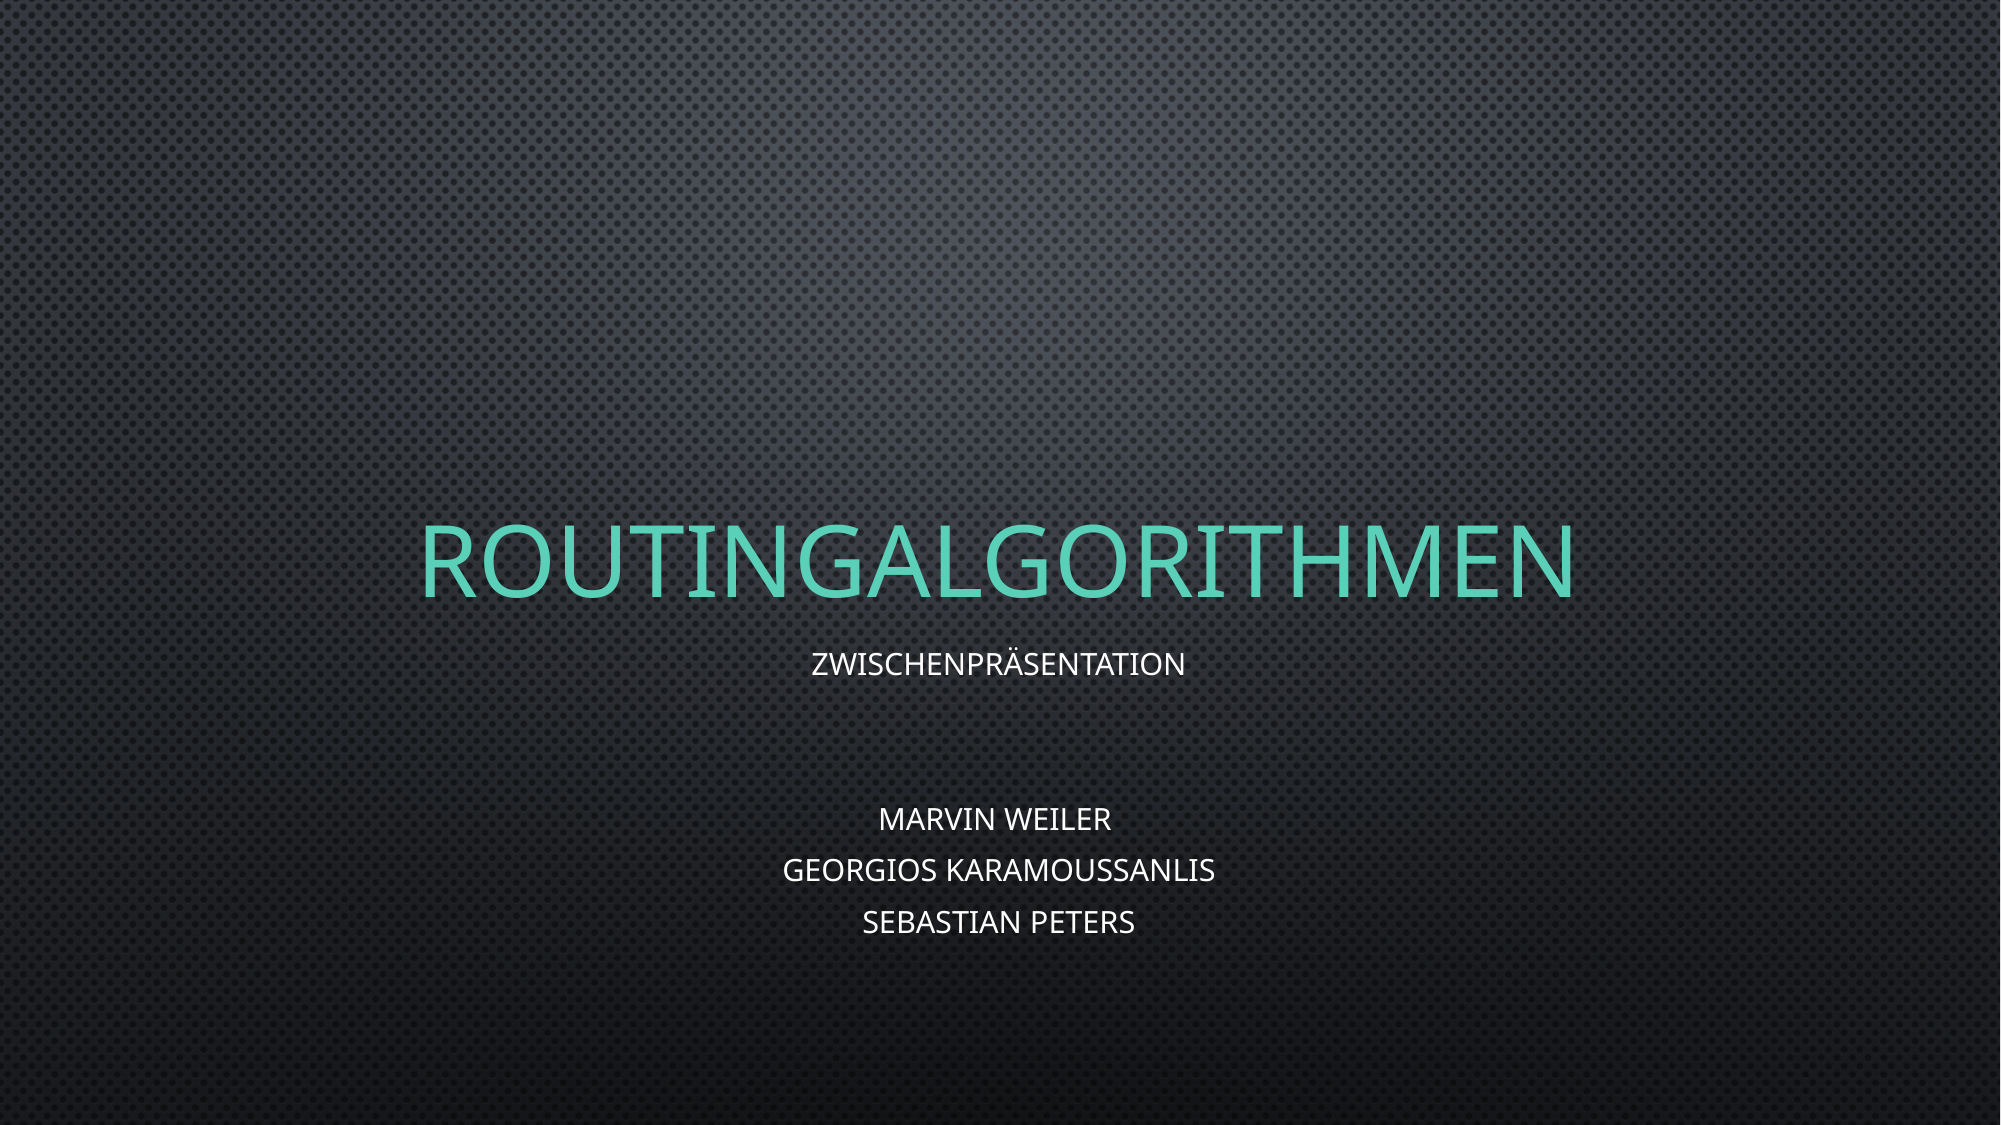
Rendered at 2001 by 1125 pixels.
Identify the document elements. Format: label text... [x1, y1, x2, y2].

title Routingalgorithmen [287, 99, 1711, 625]
subtitle Zwischenpräsentation Marvin Weiler Georgios karamoussanlis Sebastian Peters [287, 637, 1711, 950]
